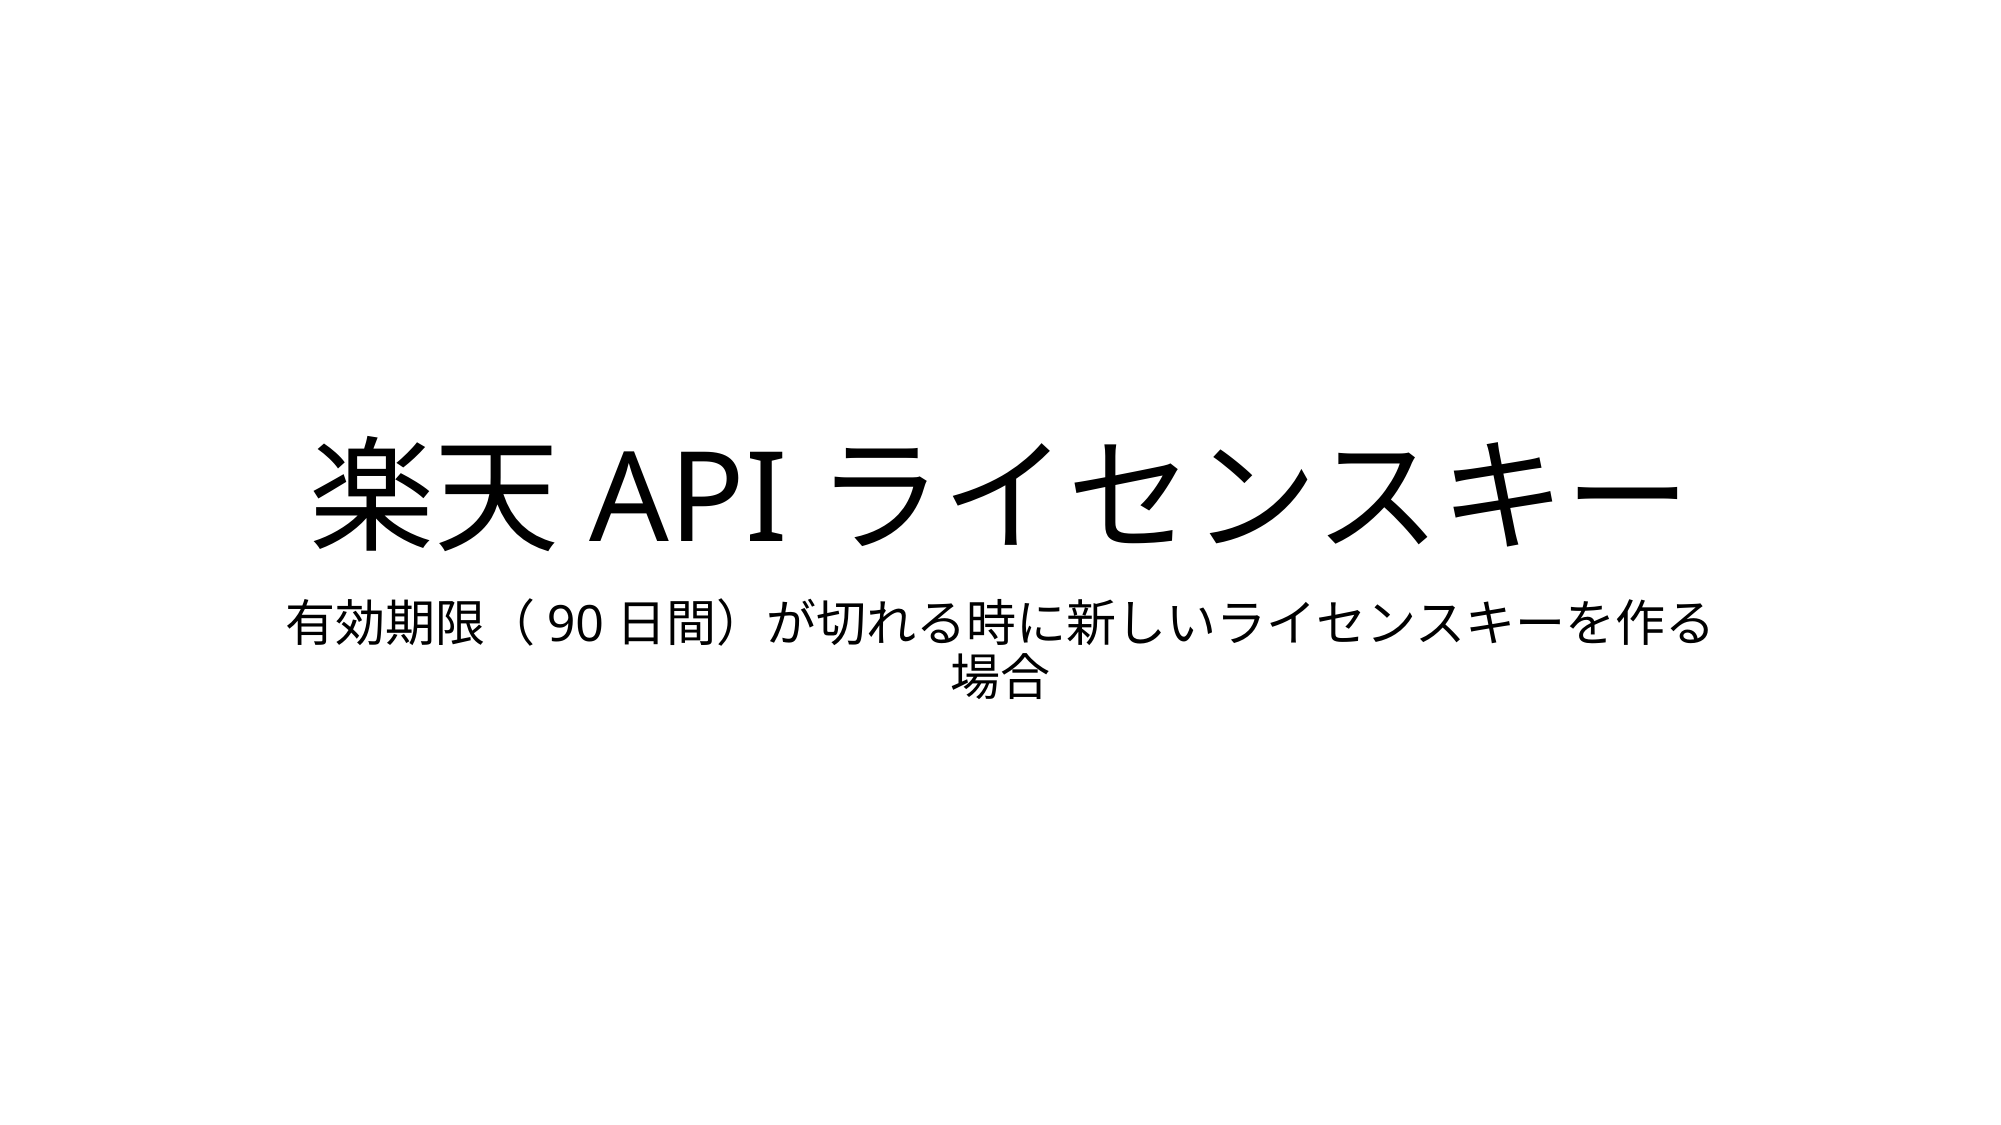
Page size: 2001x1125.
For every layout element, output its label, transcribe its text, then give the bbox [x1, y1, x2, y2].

subtitle 有効期限（90日間）が切れる時に新しいライセンスキーを作る場合 [249, 590, 1750, 863]
title 楽天APIライセンスキー [249, 184, 1750, 576]
